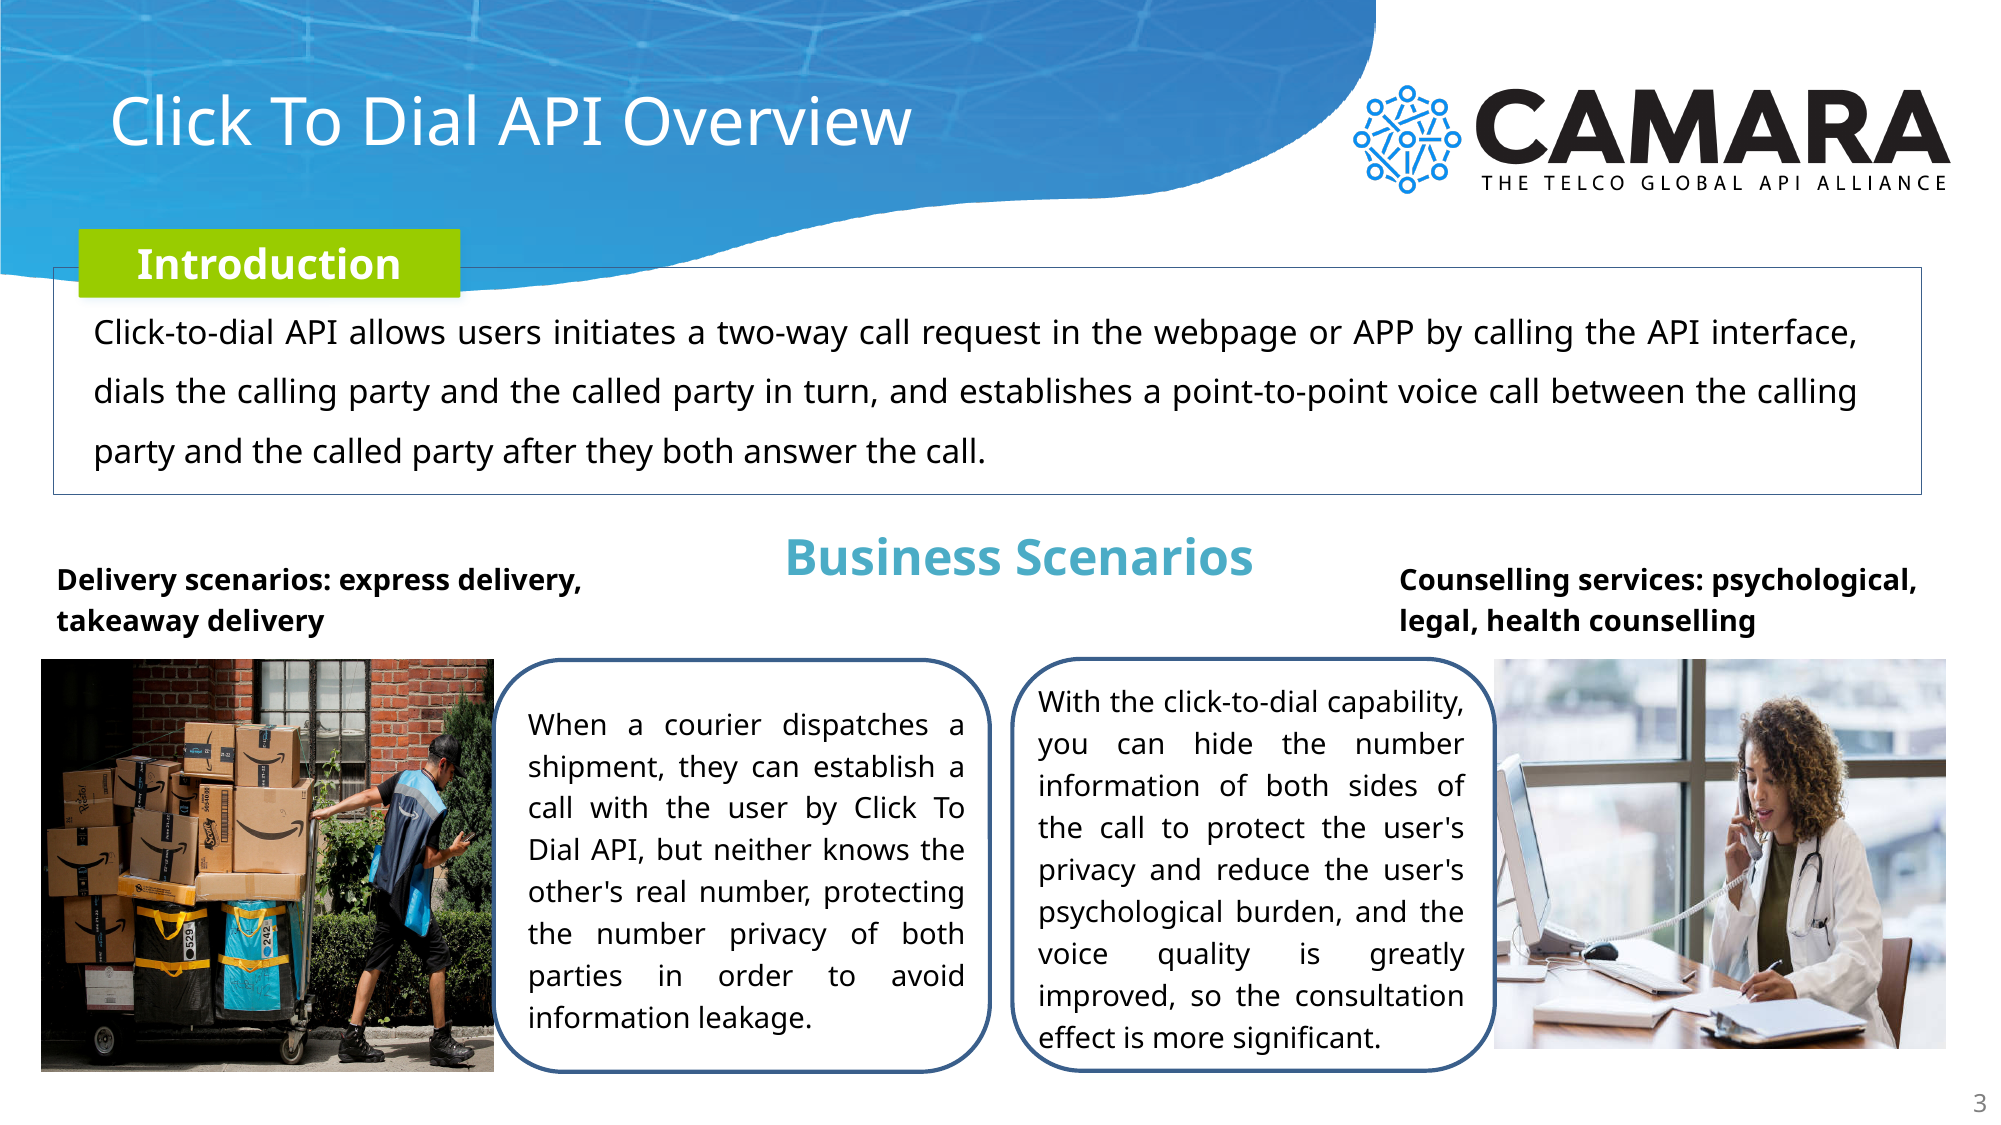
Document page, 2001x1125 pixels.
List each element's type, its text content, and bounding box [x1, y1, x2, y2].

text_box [493, 659, 991, 1072]
text_box Introduction [78, 229, 461, 283]
title Click To Dial API Overview [77, 71, 1977, 208]
text_box [51, 265, 1923, 497]
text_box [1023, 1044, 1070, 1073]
text_box Business Scenarios [754, 504, 1284, 607]
text_box Click-to-dial API allows users initiates a two-way call request in the webpage or APP by calling the API interface, dials the calling party and the called party in turn, and establishes a point-to-point voice call between the calling party and the called party after they both answer the call. [78, 283, 1877, 478]
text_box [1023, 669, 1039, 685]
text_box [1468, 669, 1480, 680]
text_box [1010, 656, 1489, 1073]
picture [0, 0, 1376, 293]
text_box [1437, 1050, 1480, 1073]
text_box Delivery scenarios: express delivery, takeaway delivery [41, 546, 640, 656]
text_box Counselling services: psychological, legal, health counselling [1384, 546, 1991, 646]
picture [41, 659, 493, 1072]
picture [1494, 659, 1946, 1050]
